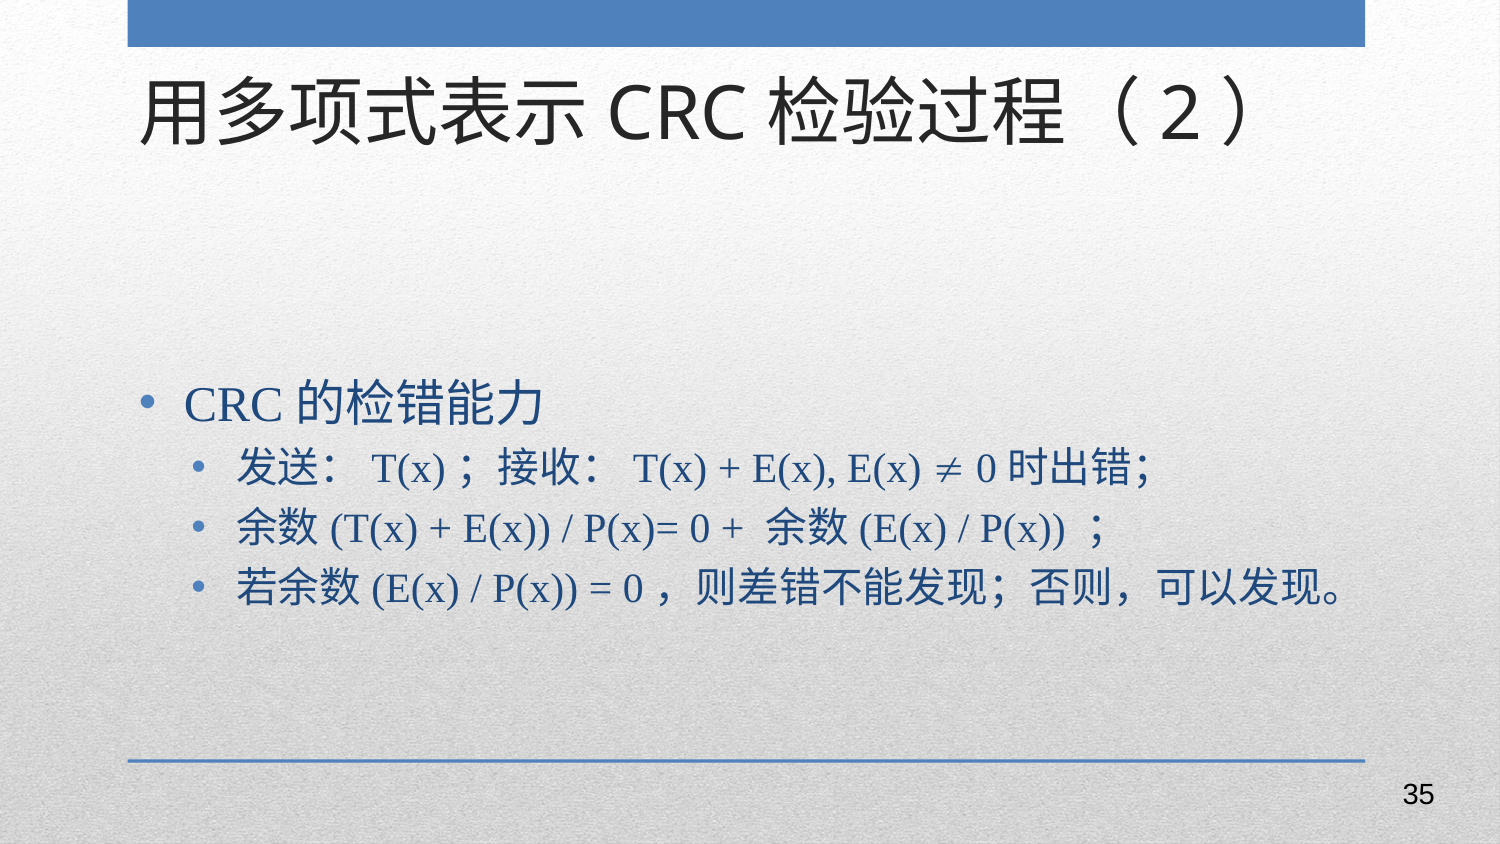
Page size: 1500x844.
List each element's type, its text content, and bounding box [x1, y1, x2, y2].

list CRC的检错能力 发送：T(x)；接收：T(x) + E(x), E(x)  0时出错； 余数(T(x) + E(x)) / P(x)= 0 + 余数(E(x) / P(x)) ； 若余数(E(x) / P(x)) = 0，则差错不能发现；否则，可以发现。 [123, 185, 1339, 730]
text_box 35 [1074, 768, 1450, 827]
title 用多项式表示CRC检验过程（2） [123, 55, 1362, 145]
picture [0, 0, 1500, 844]
